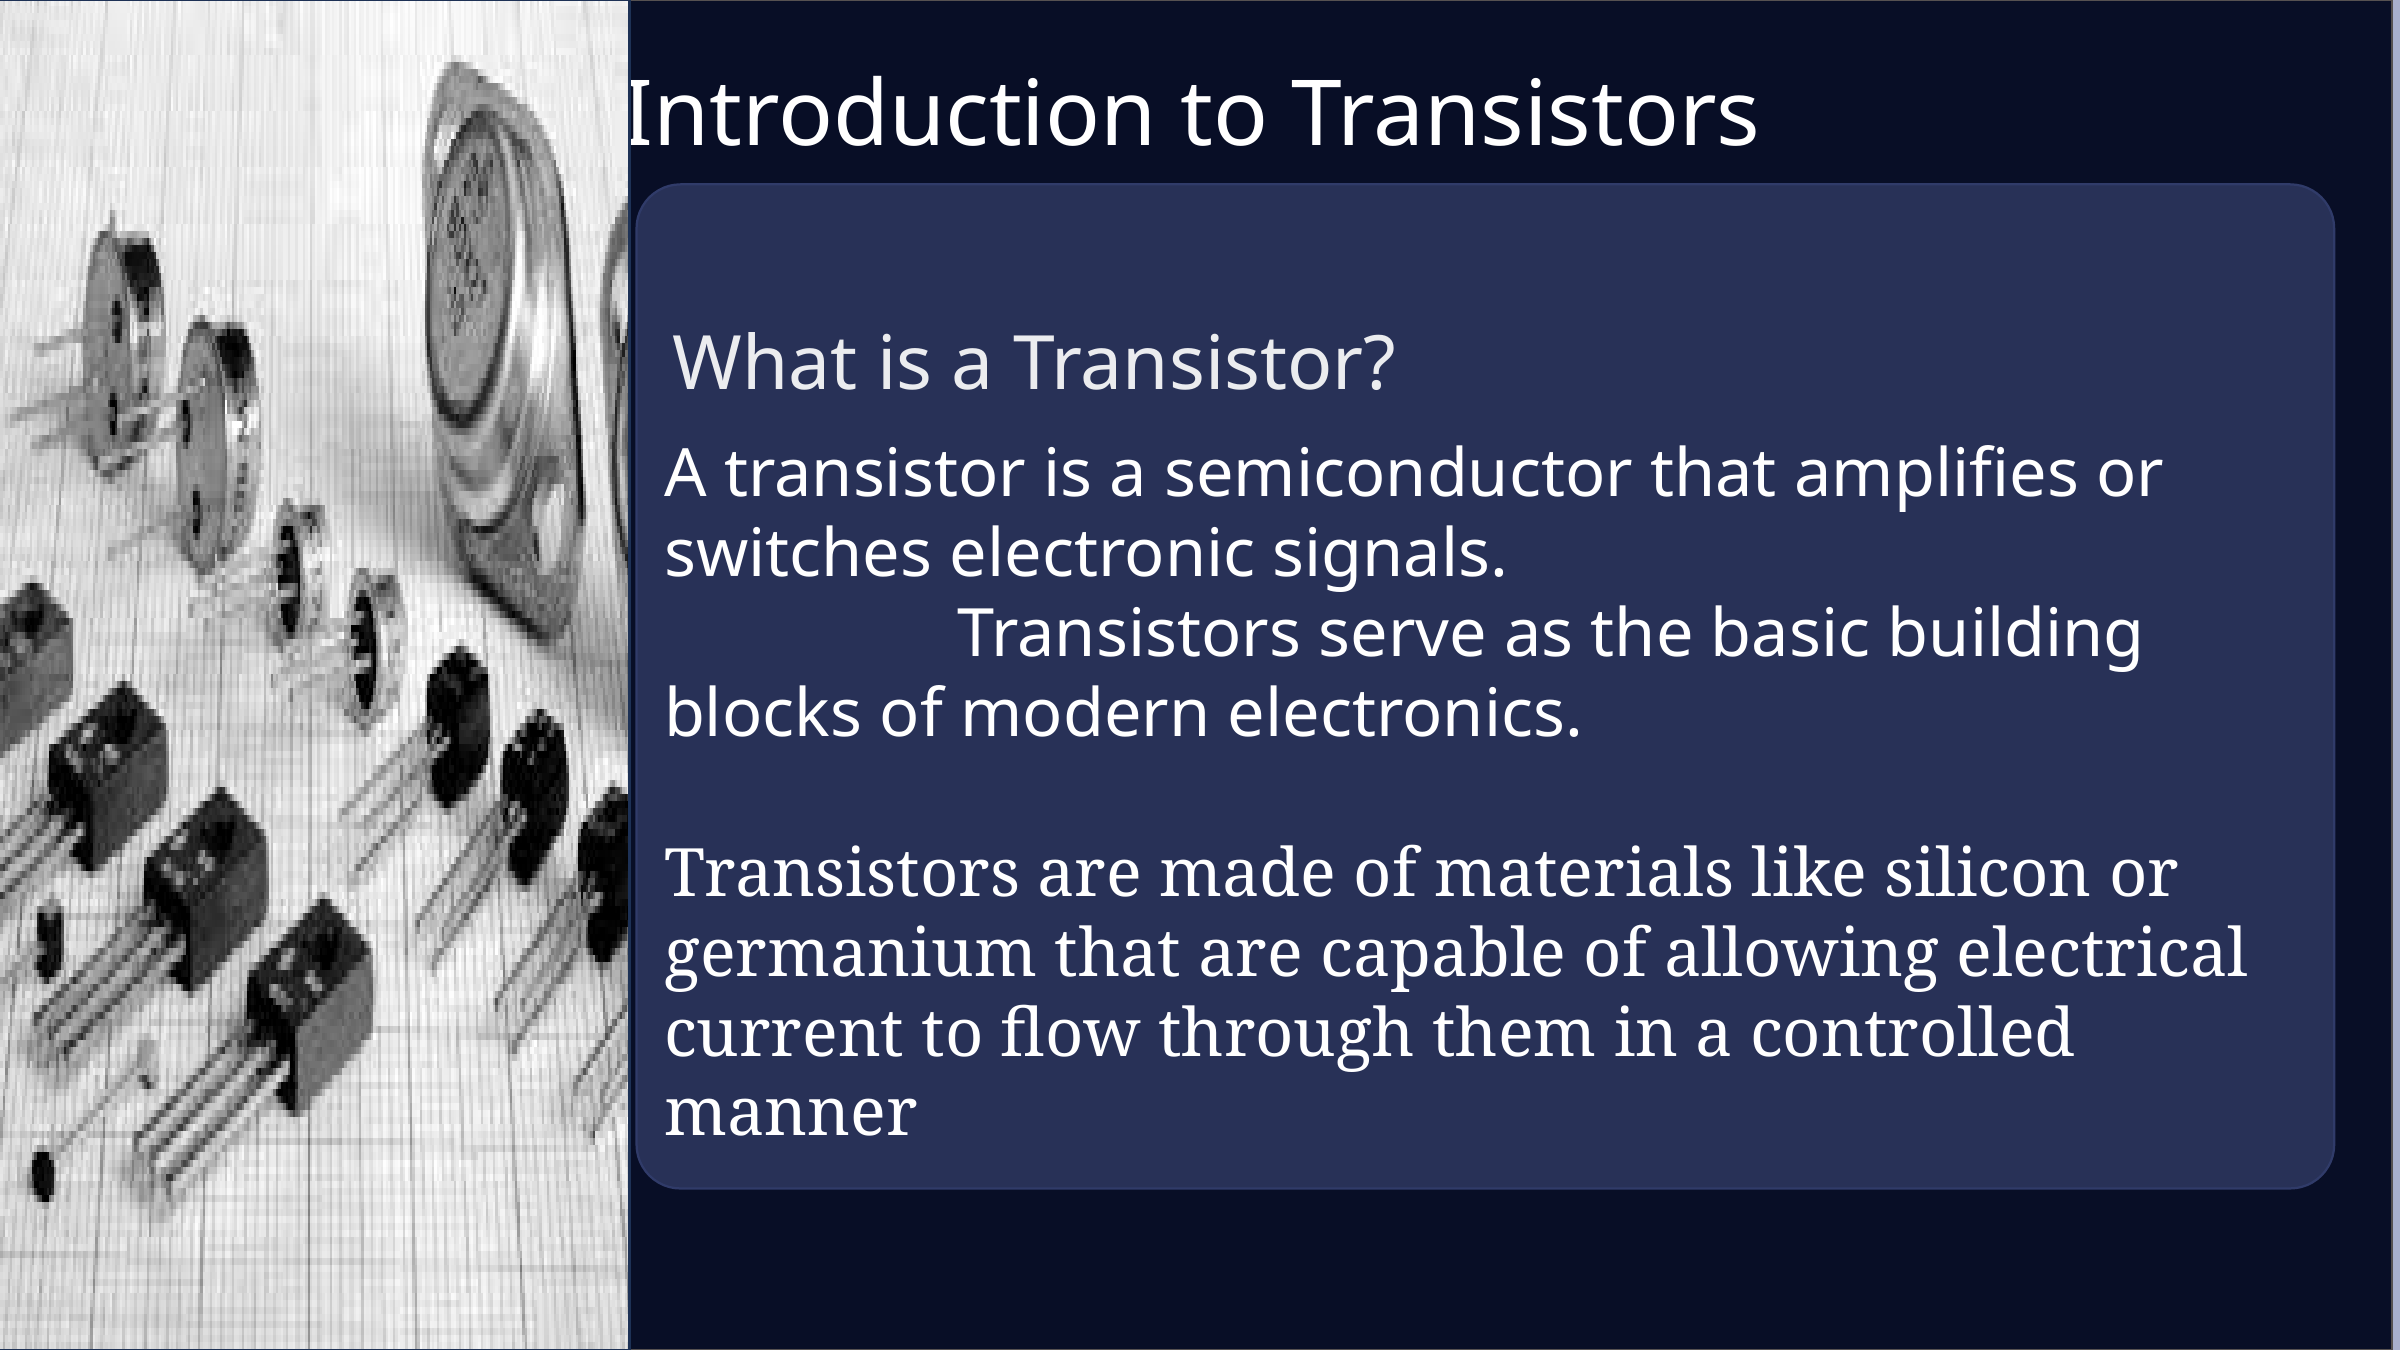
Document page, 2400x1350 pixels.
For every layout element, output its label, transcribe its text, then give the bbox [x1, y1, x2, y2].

text_box [631, 0, 2392, 1350]
text_box What is a Transistor? [658, 340, 1313, 426]
text_box [2392, 0, 2400, 1350]
text_box [775, 849, 2225, 908]
text_box Introduction to Transistors [631, 42, 1949, 184]
text_box [0, 0, 631, 1350]
text_box A transistor is a semiconductor that amplifies or switches electronic signals. Transistors serve as the basic building blocks of modern electronics. Transistors are made of materials like silicon or germanium that are capable of allowing electrical current to flow through them in a controlled manner [636, 184, 2335, 1189]
